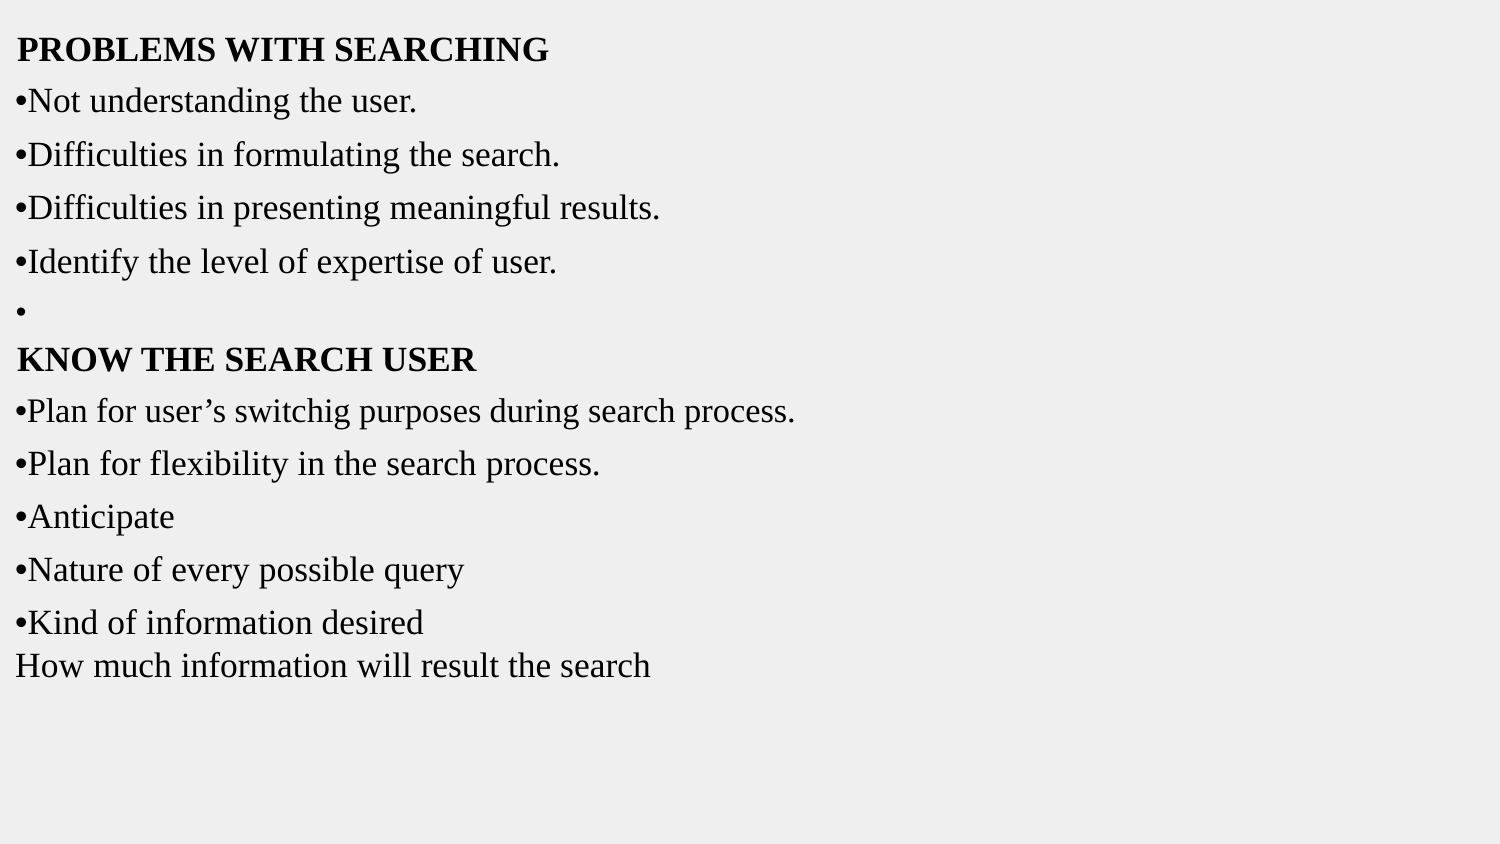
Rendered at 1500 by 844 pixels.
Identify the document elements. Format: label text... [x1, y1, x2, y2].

text_box PROBLEMS WITH SEARCHING •Not understanding the user. •Difficulties in formulating the search. •Difficulties in presenting meaningful results. •Identify the level of expertise of user. • KNOW THE SEARCH USER •Plan for user’s switchig purposes during search process. •Plan for flexibility in the search process. •Anticipate •Nature of every possible query •Kind of information desired How much information will result the search [0, 0, 1243, 700]
